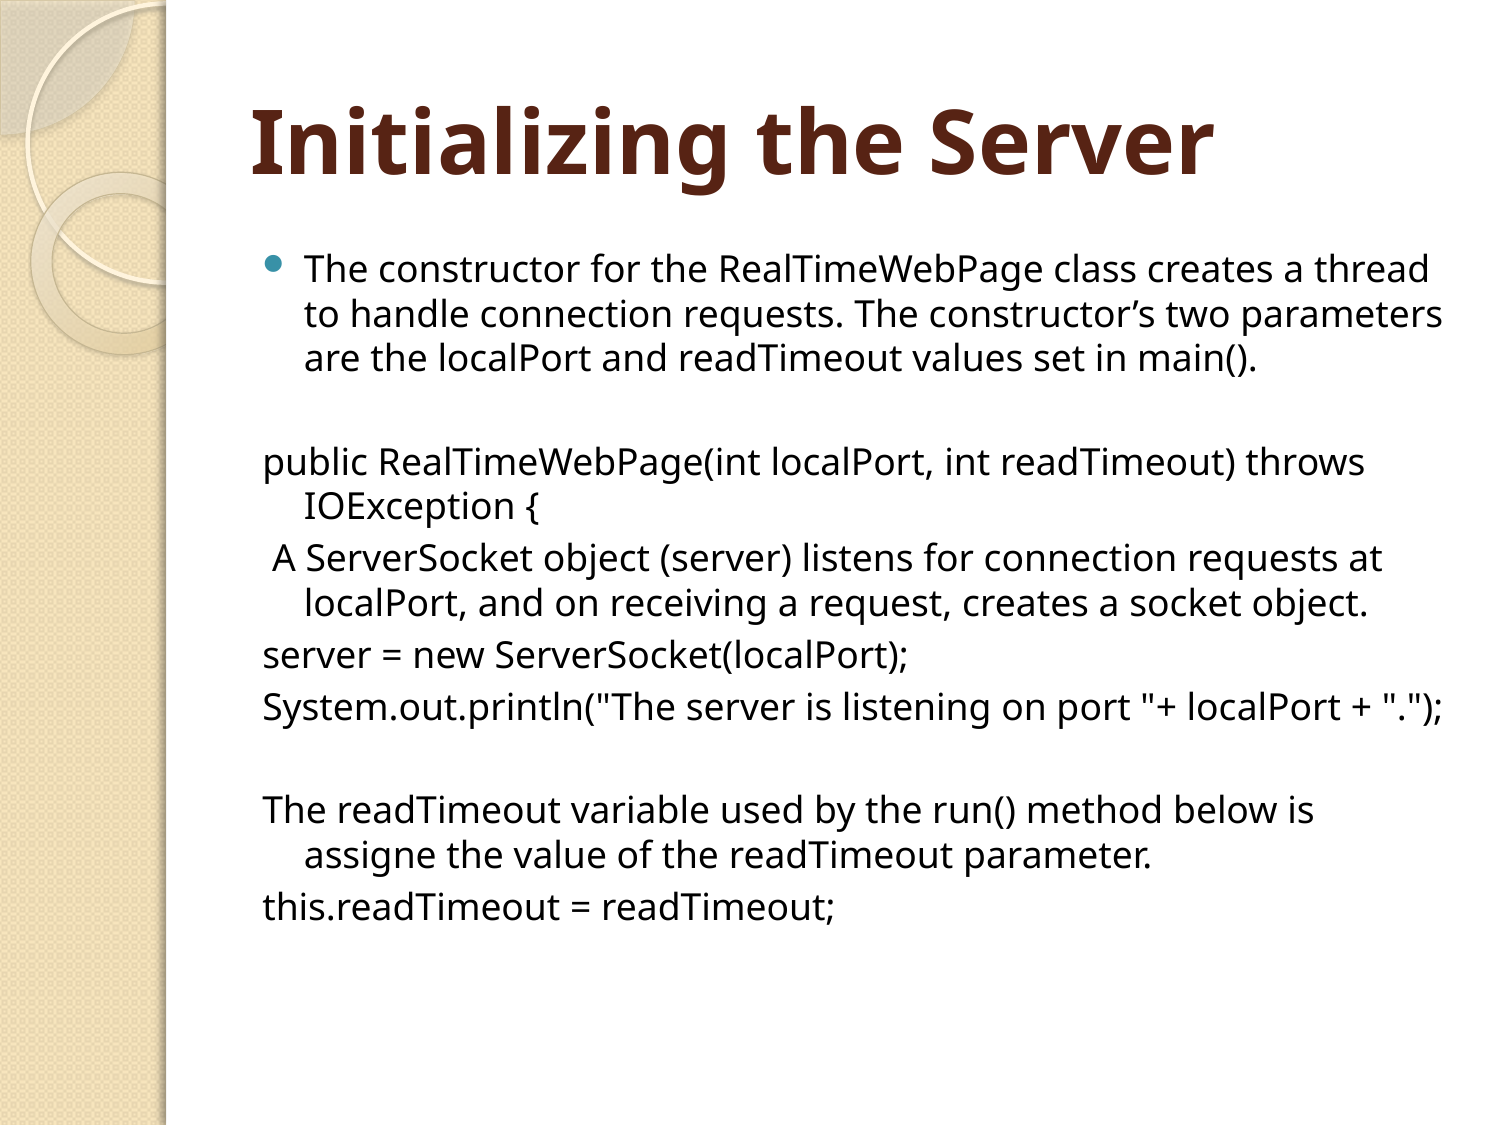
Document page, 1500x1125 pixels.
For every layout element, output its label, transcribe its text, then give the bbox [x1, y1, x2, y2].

list The constructor for the RealTimeWebPage class creates a thread to handle connection requests. The constructor’s two parameters are the localPort and readTimeout values set in main(). public RealTimeWebPage(int localPort, int readTimeout) throws IOException { A ServerSocket object (server) listens for connection requests at localPort, and on receiving a request, creates a socket object. server = new ServerSocket(localPort); System.out.println("The server is listening on port "+ localPort + "."); The readTimeout variable used by the run() method below is assigne the value of the readTimeout parameter. this.readTimeout = readTimeout; [235, 237, 1466, 1025]
title Initializing the Server [235, 45, 1466, 233]
